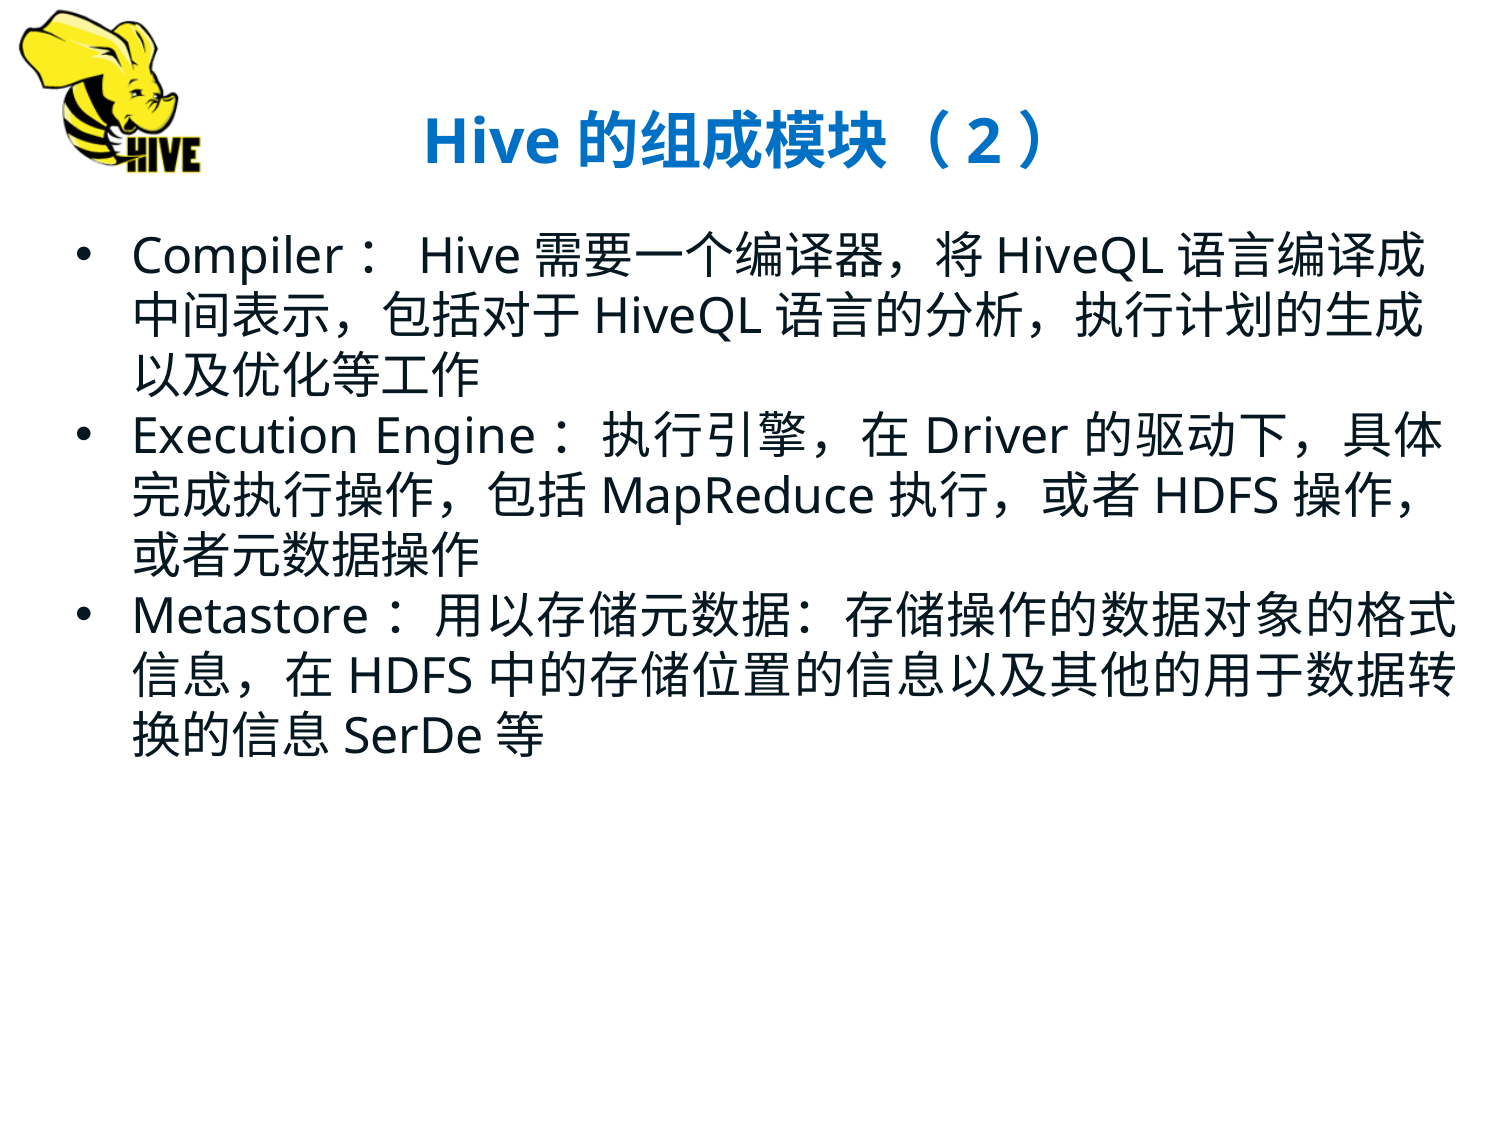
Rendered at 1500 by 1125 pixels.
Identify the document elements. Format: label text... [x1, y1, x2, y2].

title Hive的组成模块（2） [75, 44, 1425, 223]
text_box Compiler：Hive需要一个编译器，将HiveQL语言编译成中间表示，包括对于HiveQL语言的分析，执行计划的生成以及优化等工作 Execution Engine：执行引擎，在Driver的驱动下，具体完成执行操作，包括MapReduce执行，或者HDFS操作，或者元数据操作 Metastore：用以存储元数据：存储操作的数据对象的格式信息，在HDFS中的存储位置的信息以及其他的用于数据转换的信息SerDe等 [72, 223, 1459, 764]
picture [5, 7, 231, 185]
